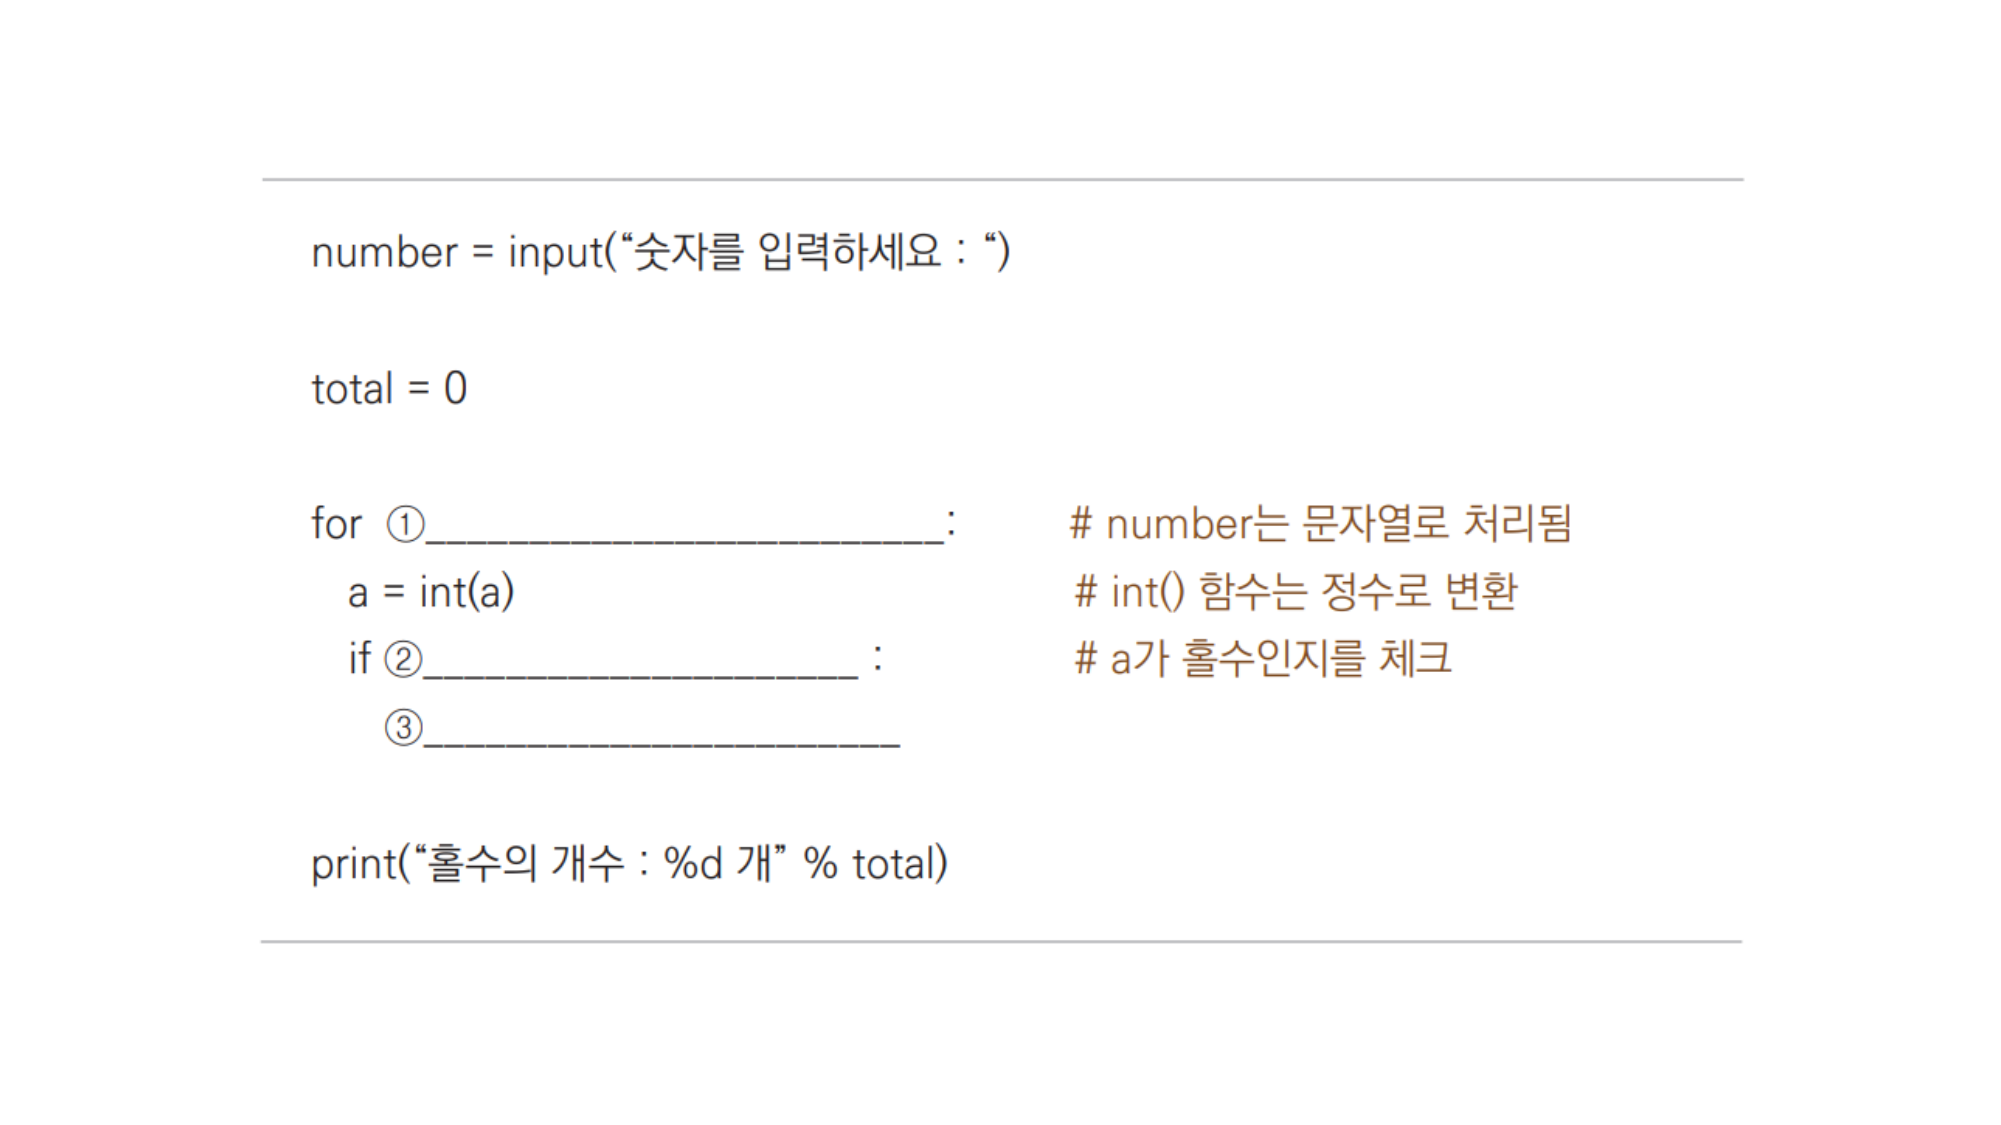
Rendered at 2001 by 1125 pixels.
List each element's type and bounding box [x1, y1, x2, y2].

picture [235, 155, 1765, 970]
